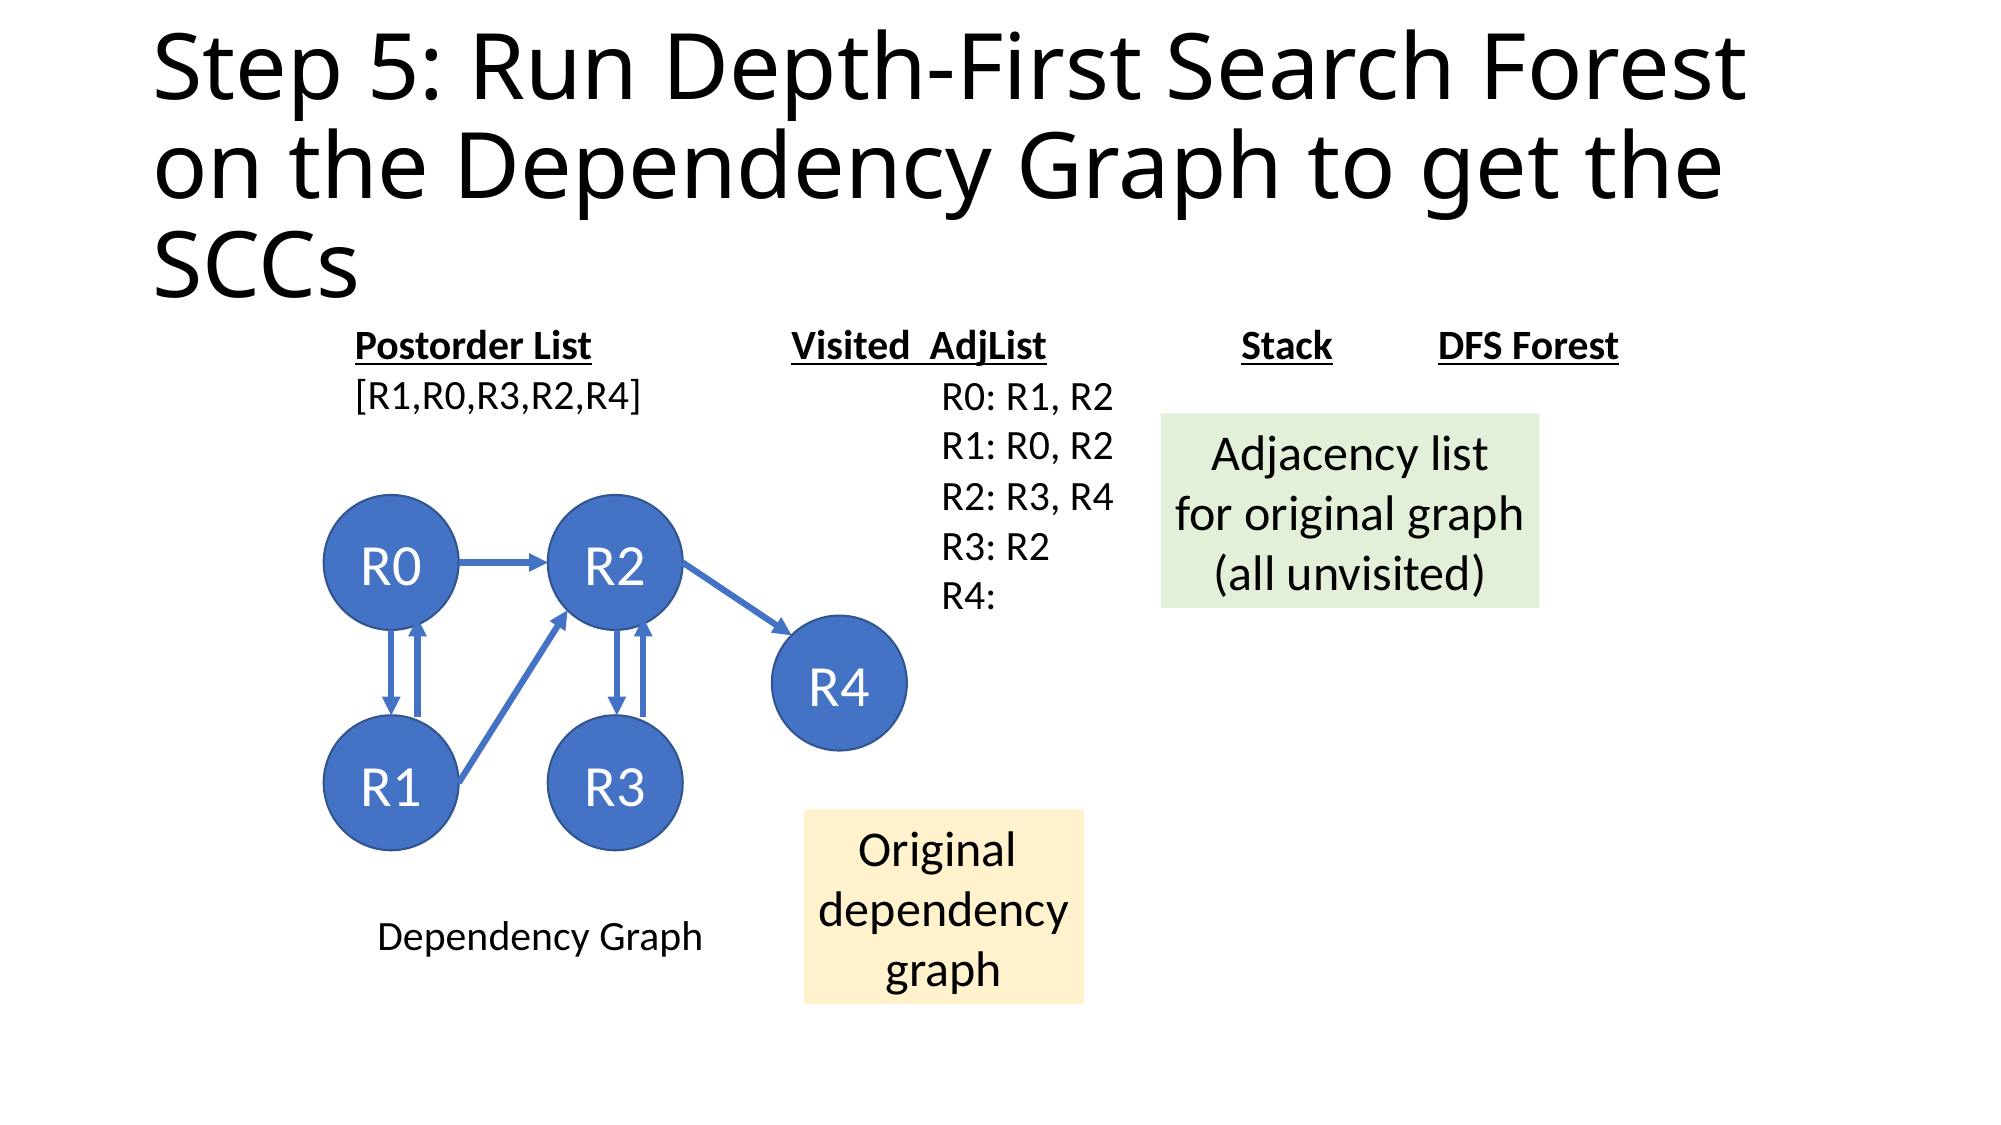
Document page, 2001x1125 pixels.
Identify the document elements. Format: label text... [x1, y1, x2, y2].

text_box DFS Forest [1423, 310, 1635, 376]
text_box Adjacency list for original graph (all unvisited) [1160, 413, 1540, 608]
text_box Original dependency graph [803, 809, 1084, 1004]
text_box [323, 494, 907, 851]
text_box Dependency Graph [362, 901, 719, 967]
text_box Postorder List [R1,R0,R3,R2,R4] [339, 310, 658, 426]
text_box Visited AdjList R0: R1, R2 R1: R0, R2 R2: R3, R4 R3: R2 R4: [776, 310, 1130, 676]
text_box Stack [1226, 310, 1348, 413]
title Step 5: Run Depth-First Search Forest on the Dependency Graph to get the SCCs [137, 59, 1863, 278]
